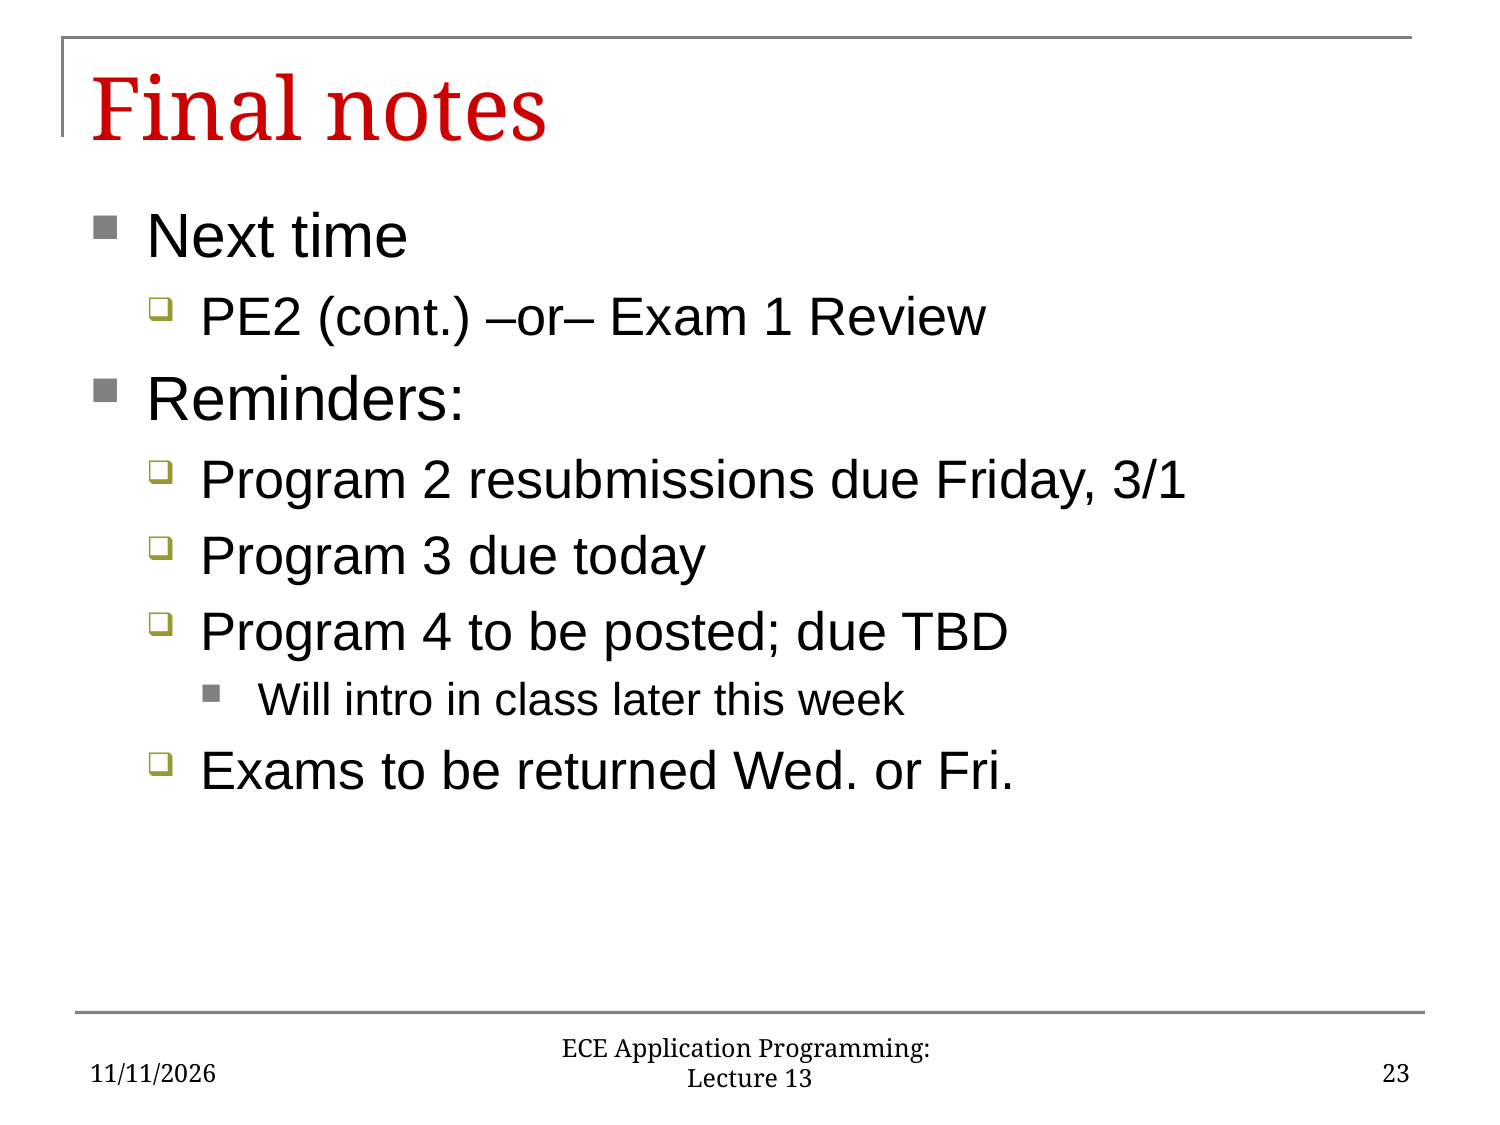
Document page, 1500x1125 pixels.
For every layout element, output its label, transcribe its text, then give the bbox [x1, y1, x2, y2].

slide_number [74, 1023, 426, 1100]
title Final notes [75, 45, 1425, 163]
slide_number 23 [1074, 1023, 1426, 1100]
list Next time PE2 (cont.) –or– Exam 1 Review Reminders: Program 2 resubmissions due Friday, 3/1 Program 3 due today Program 4 to be posted; due TBD Will intro in class later this week Exams to be returned Wed. or Fri. [75, 187, 1425, 1006]
footer ECE Application Programming: Lecture 13 [512, 1024, 988, 1101]
